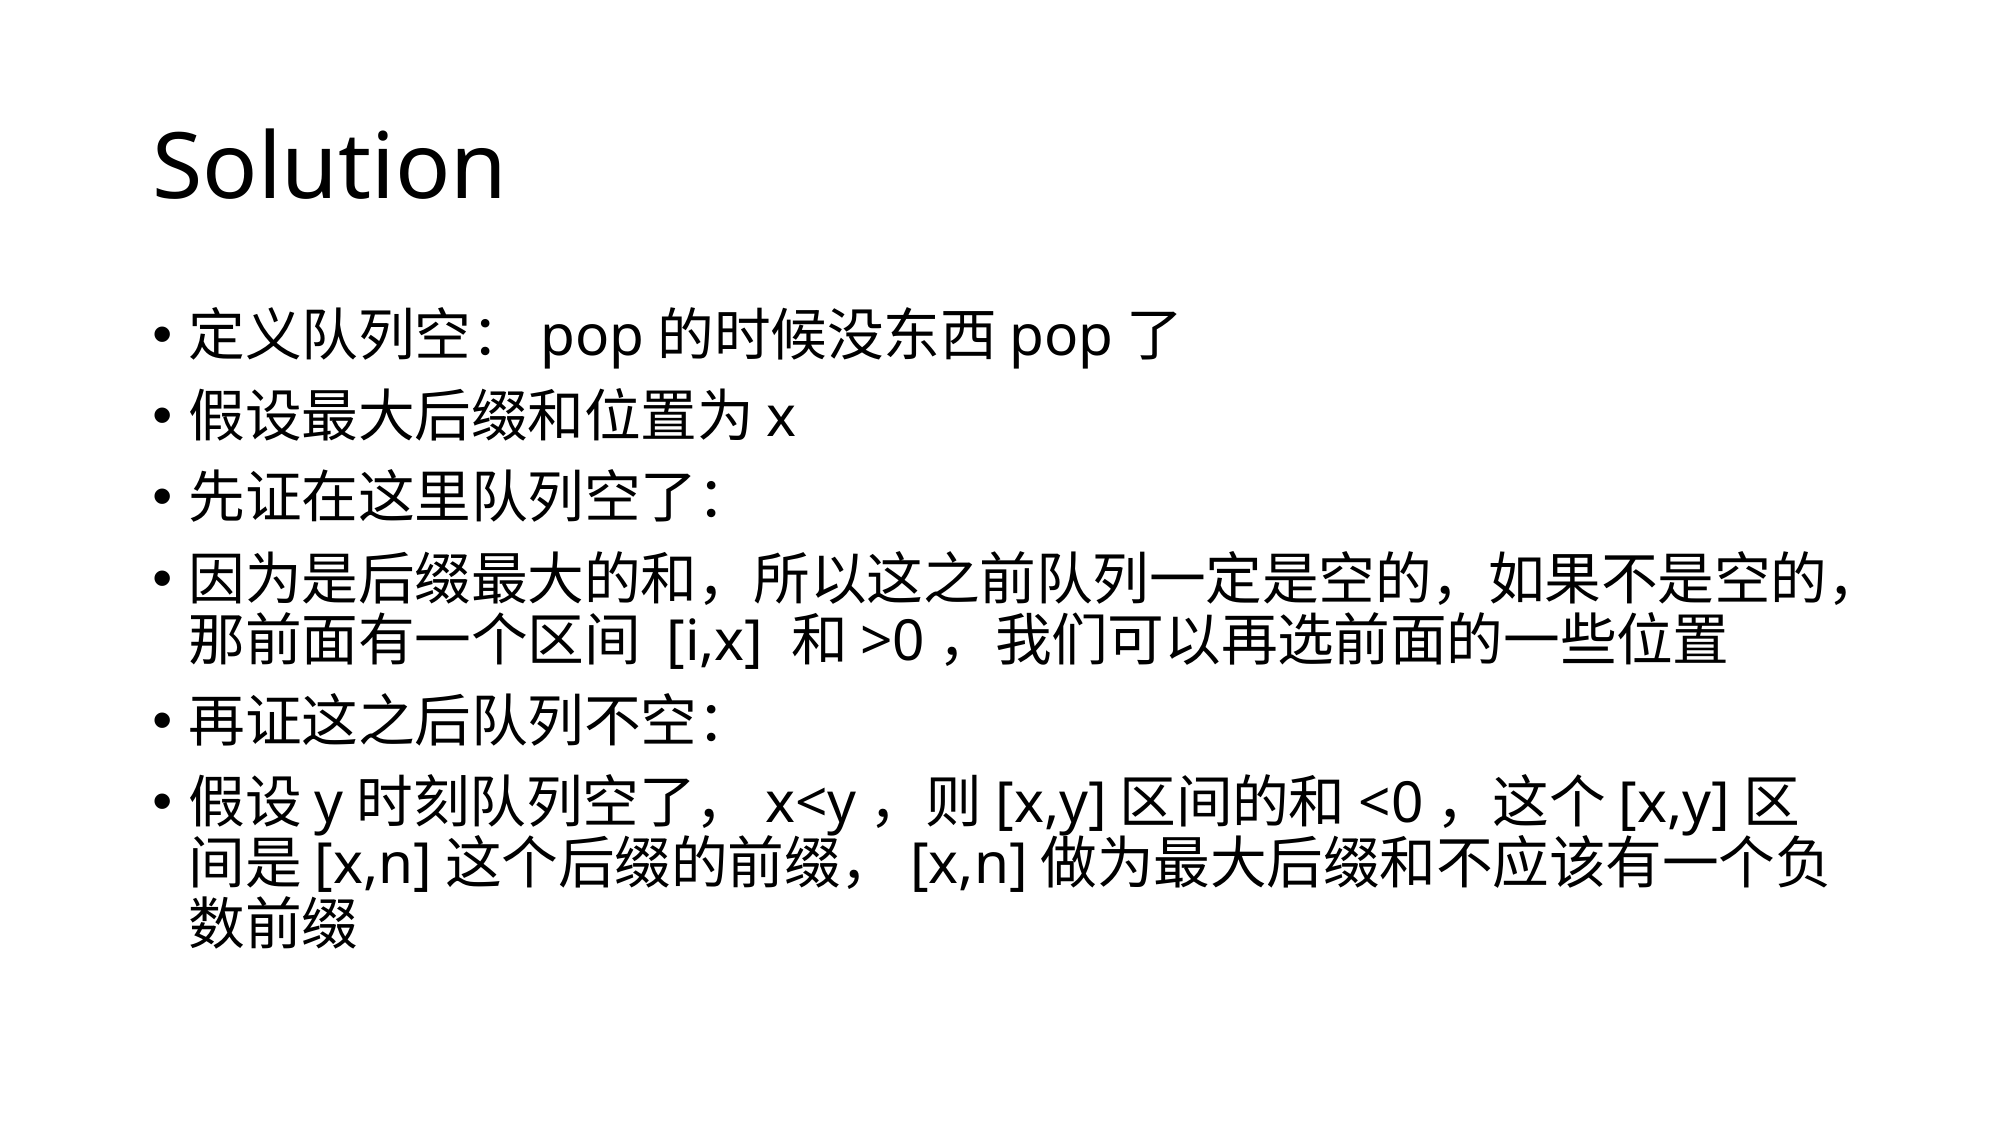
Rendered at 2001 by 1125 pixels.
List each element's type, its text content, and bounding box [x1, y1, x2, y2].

title Solution [137, 59, 1863, 278]
list 定义队列空：pop的时候没东西pop了 假设最大后缀和位置为x 先证在这里队列空了： 因为是后缀最大的和，所以这之前队列一定是空的，如果不是空的，那前面有一个区间 [i,x] 和>0，我们可以再选前面的一些位置 再证这之后队列不空： 假设y时刻队列空了，x<y，则[x,y]区间的和<0，这个[x,y]区间是[x,n]这个后缀的前缀，[x,n]做为最大后缀和不应该有一个负数前缀 [137, 299, 1863, 1014]
